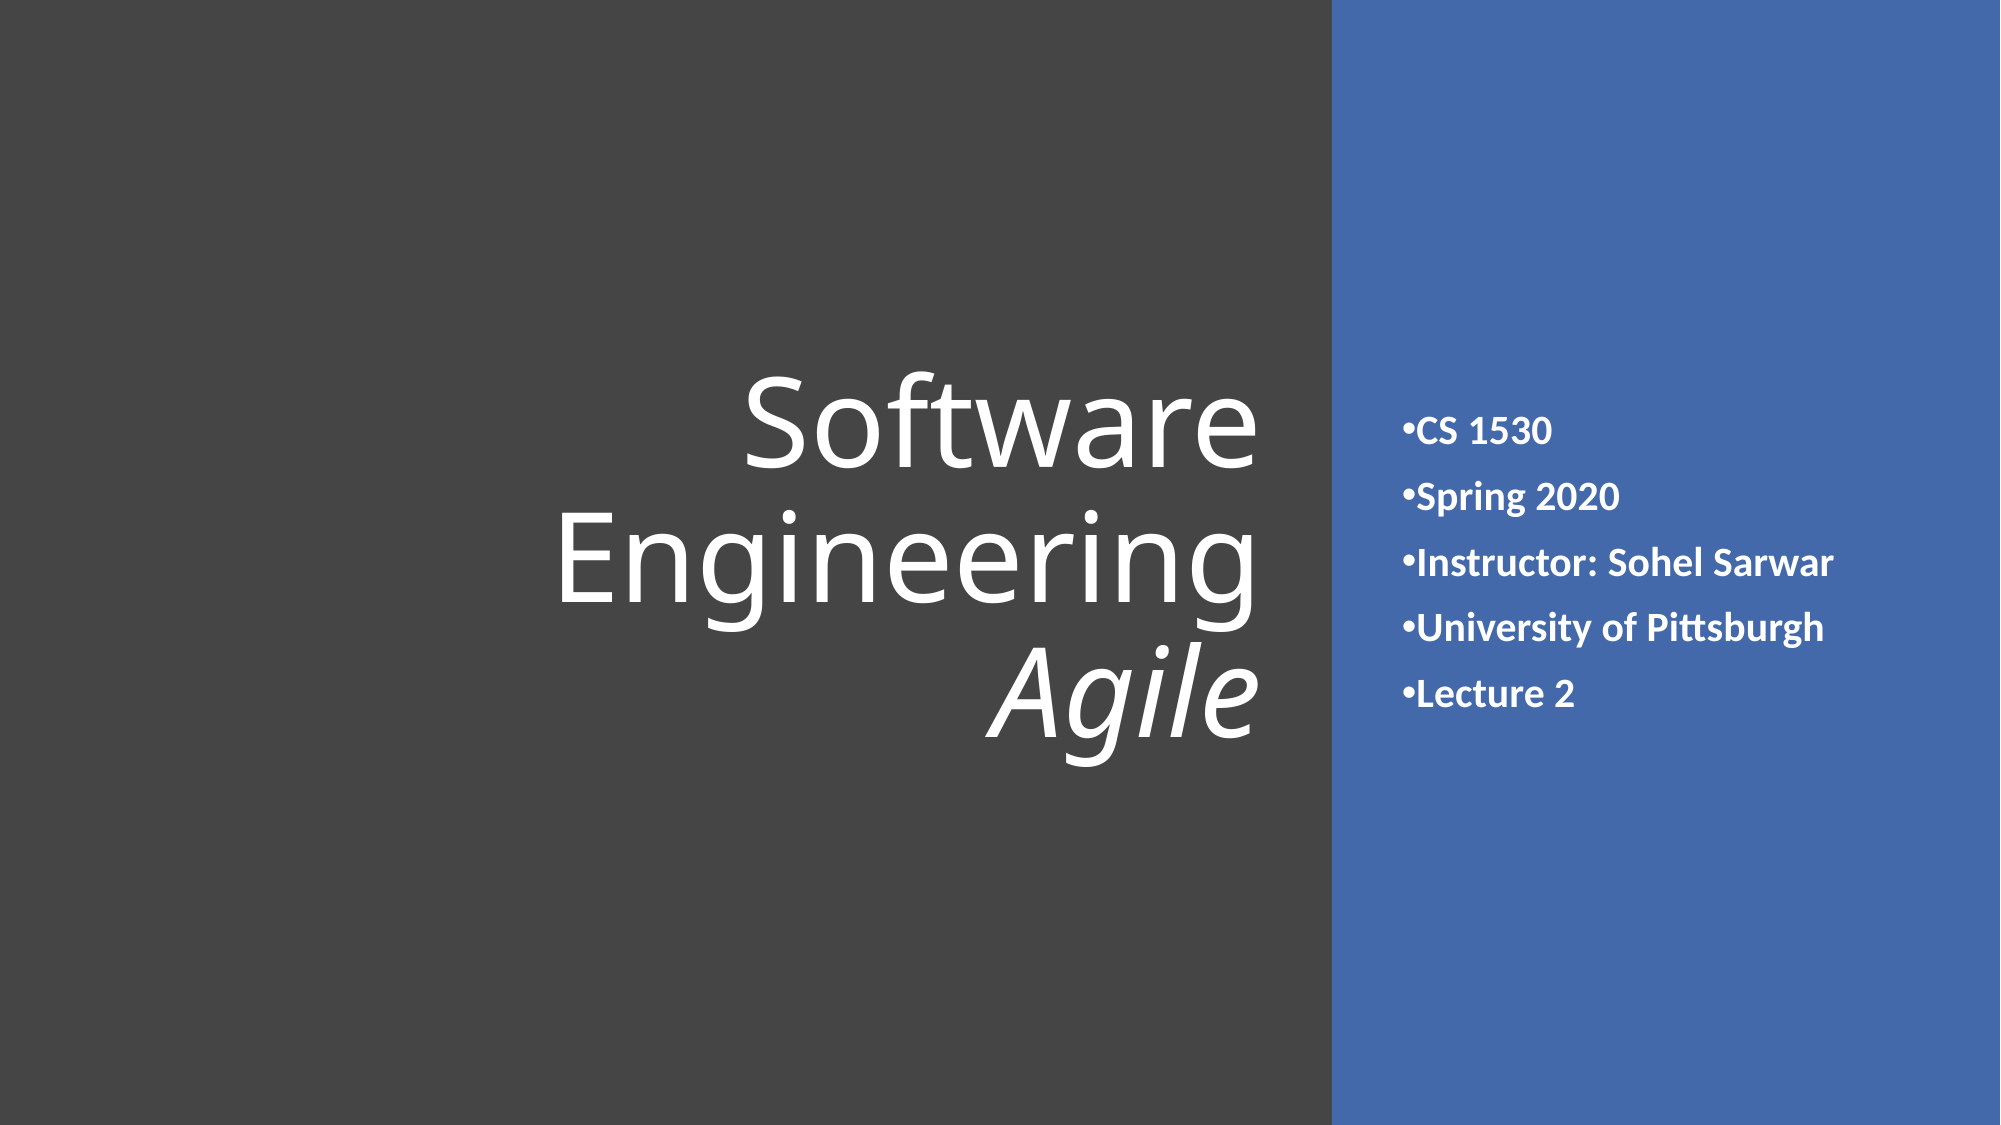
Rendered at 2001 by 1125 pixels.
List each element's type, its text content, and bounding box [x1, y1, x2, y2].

subtitle CS 1530 Spring 2020 Instructor: Sohel Sarwar University of Pittsburgh Lecture 2 [1386, 158, 1895, 967]
text_box [1331, 0, 2000, 1125]
title Software Engineering Agile [167, 158, 1278, 967]
